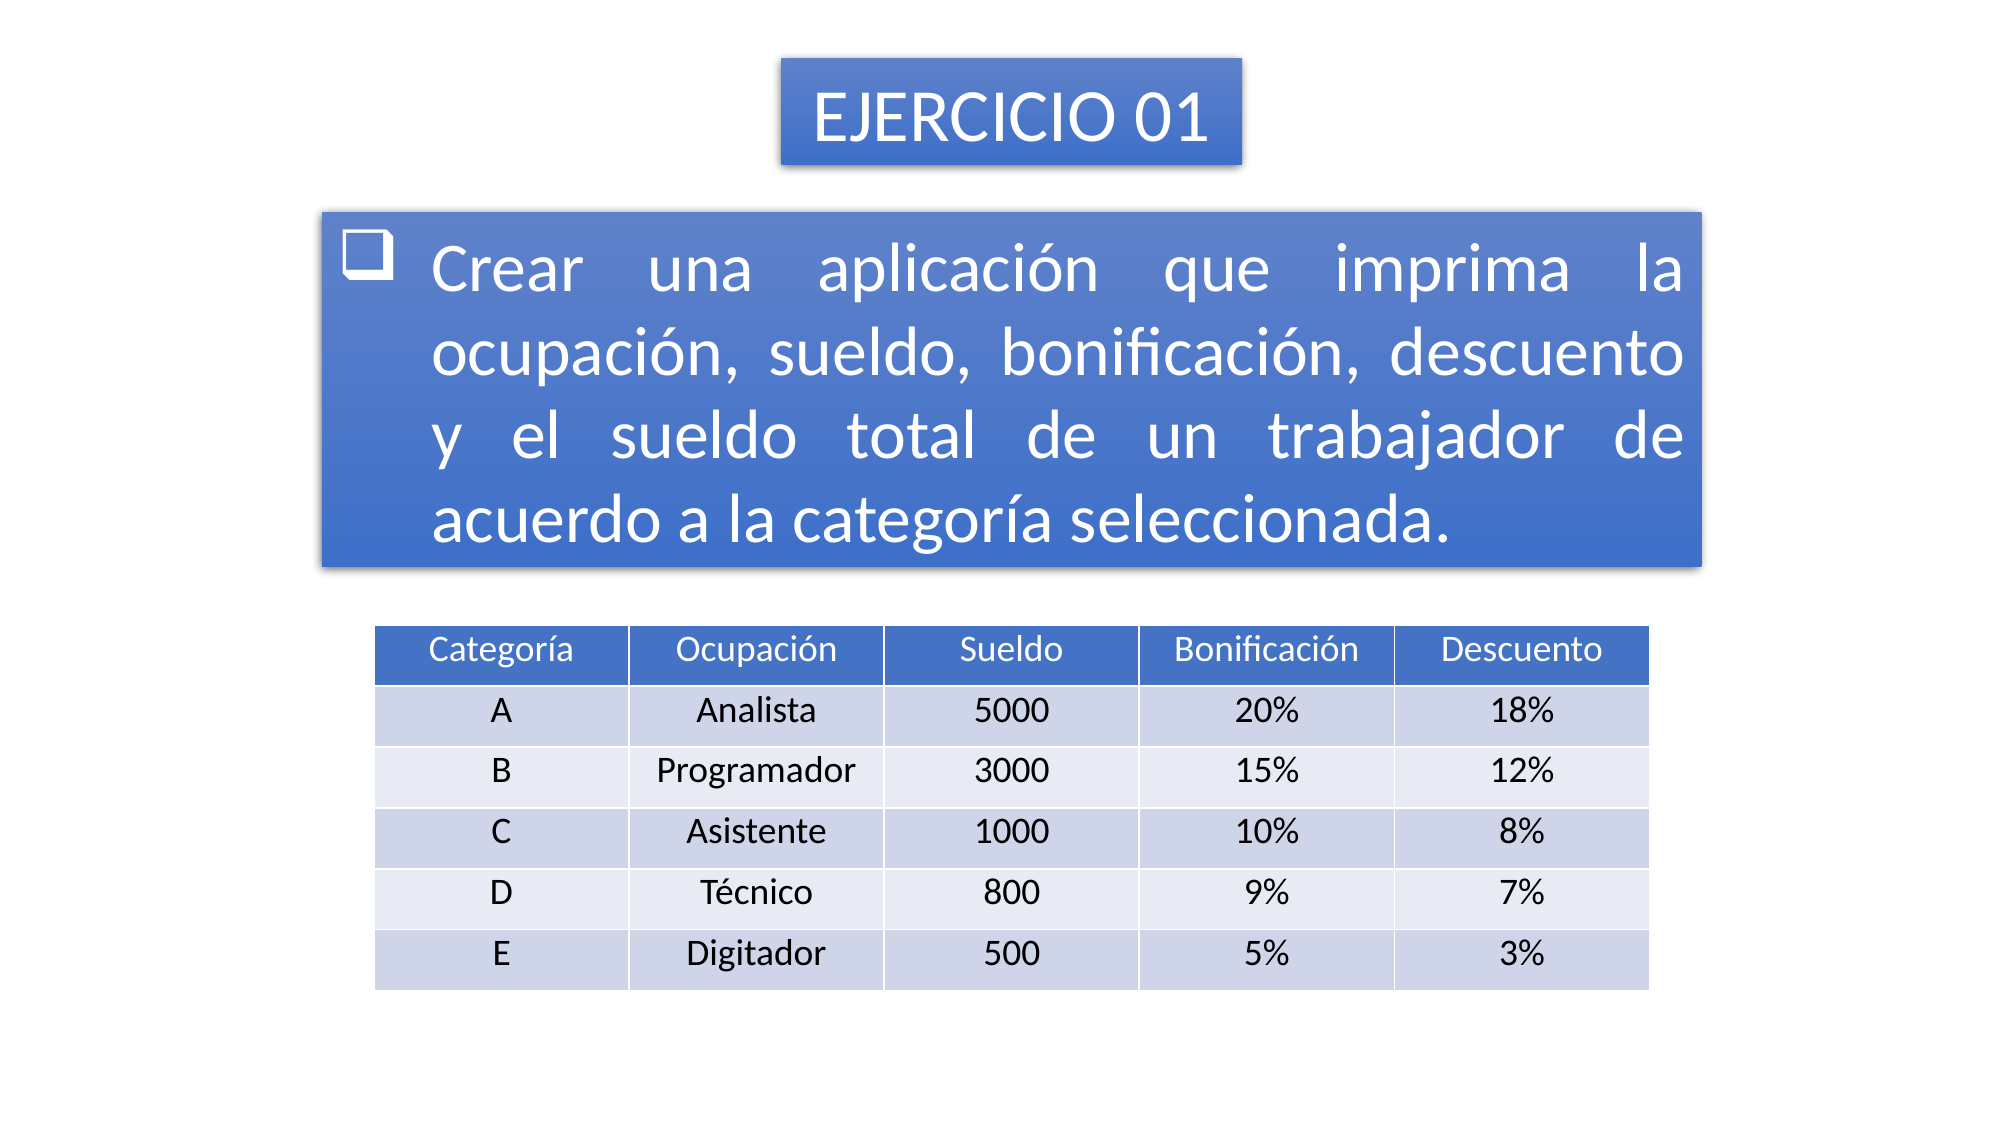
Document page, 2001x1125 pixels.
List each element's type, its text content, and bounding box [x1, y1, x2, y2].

text_box EJERCICIO 01 [781, 58, 1243, 165]
table_cell Técnico [630, 870, 883, 929]
table_cell 8% [1395, 809, 1649, 868]
table_cell C [375, 809, 628, 868]
table_cell 20% [1140, 687, 1394, 746]
table_cell 7% [1395, 870, 1649, 929]
table_cell 3% [1395, 930, 1649, 990]
table_cell A [375, 687, 628, 746]
table_cell 5% [1140, 930, 1394, 990]
table_cell 10% [1140, 809, 1394, 868]
table_cell E [375, 930, 628, 990]
table_header Ocupación [630, 626, 883, 685]
table_cell 15% [1140, 748, 1394, 807]
table_cell Digitador [630, 930, 883, 990]
table_cell Asistente [630, 809, 883, 868]
table_cell B [375, 748, 628, 807]
table_header Descuento [1395, 626, 1649, 685]
table_cell 1000 [885, 809, 1138, 868]
text_box Crear una aplicación que imprima la ocupación, sueldo, bonificación, descuento y el sueldo total de un trabajador de acuerdo a la categoría seleccionada. [322, 212, 1702, 567]
table_cell Programador [630, 748, 883, 807]
table_cell 3000 [885, 748, 1138, 807]
table_cell 9% [1140, 870, 1394, 929]
table_cell 18% [1395, 687, 1649, 746]
table_cell 800 [885, 870, 1138, 929]
table_header Categoría [375, 626, 628, 685]
table_cell D [375, 870, 628, 929]
table_header Bonificación [1140, 626, 1394, 685]
table_cell 12% [1395, 748, 1649, 807]
table_cell 500 [885, 930, 1138, 990]
table_cell Analista [630, 687, 883, 746]
table_cell 5000 [885, 687, 1138, 746]
table_header Sueldo [885, 626, 1138, 685]
